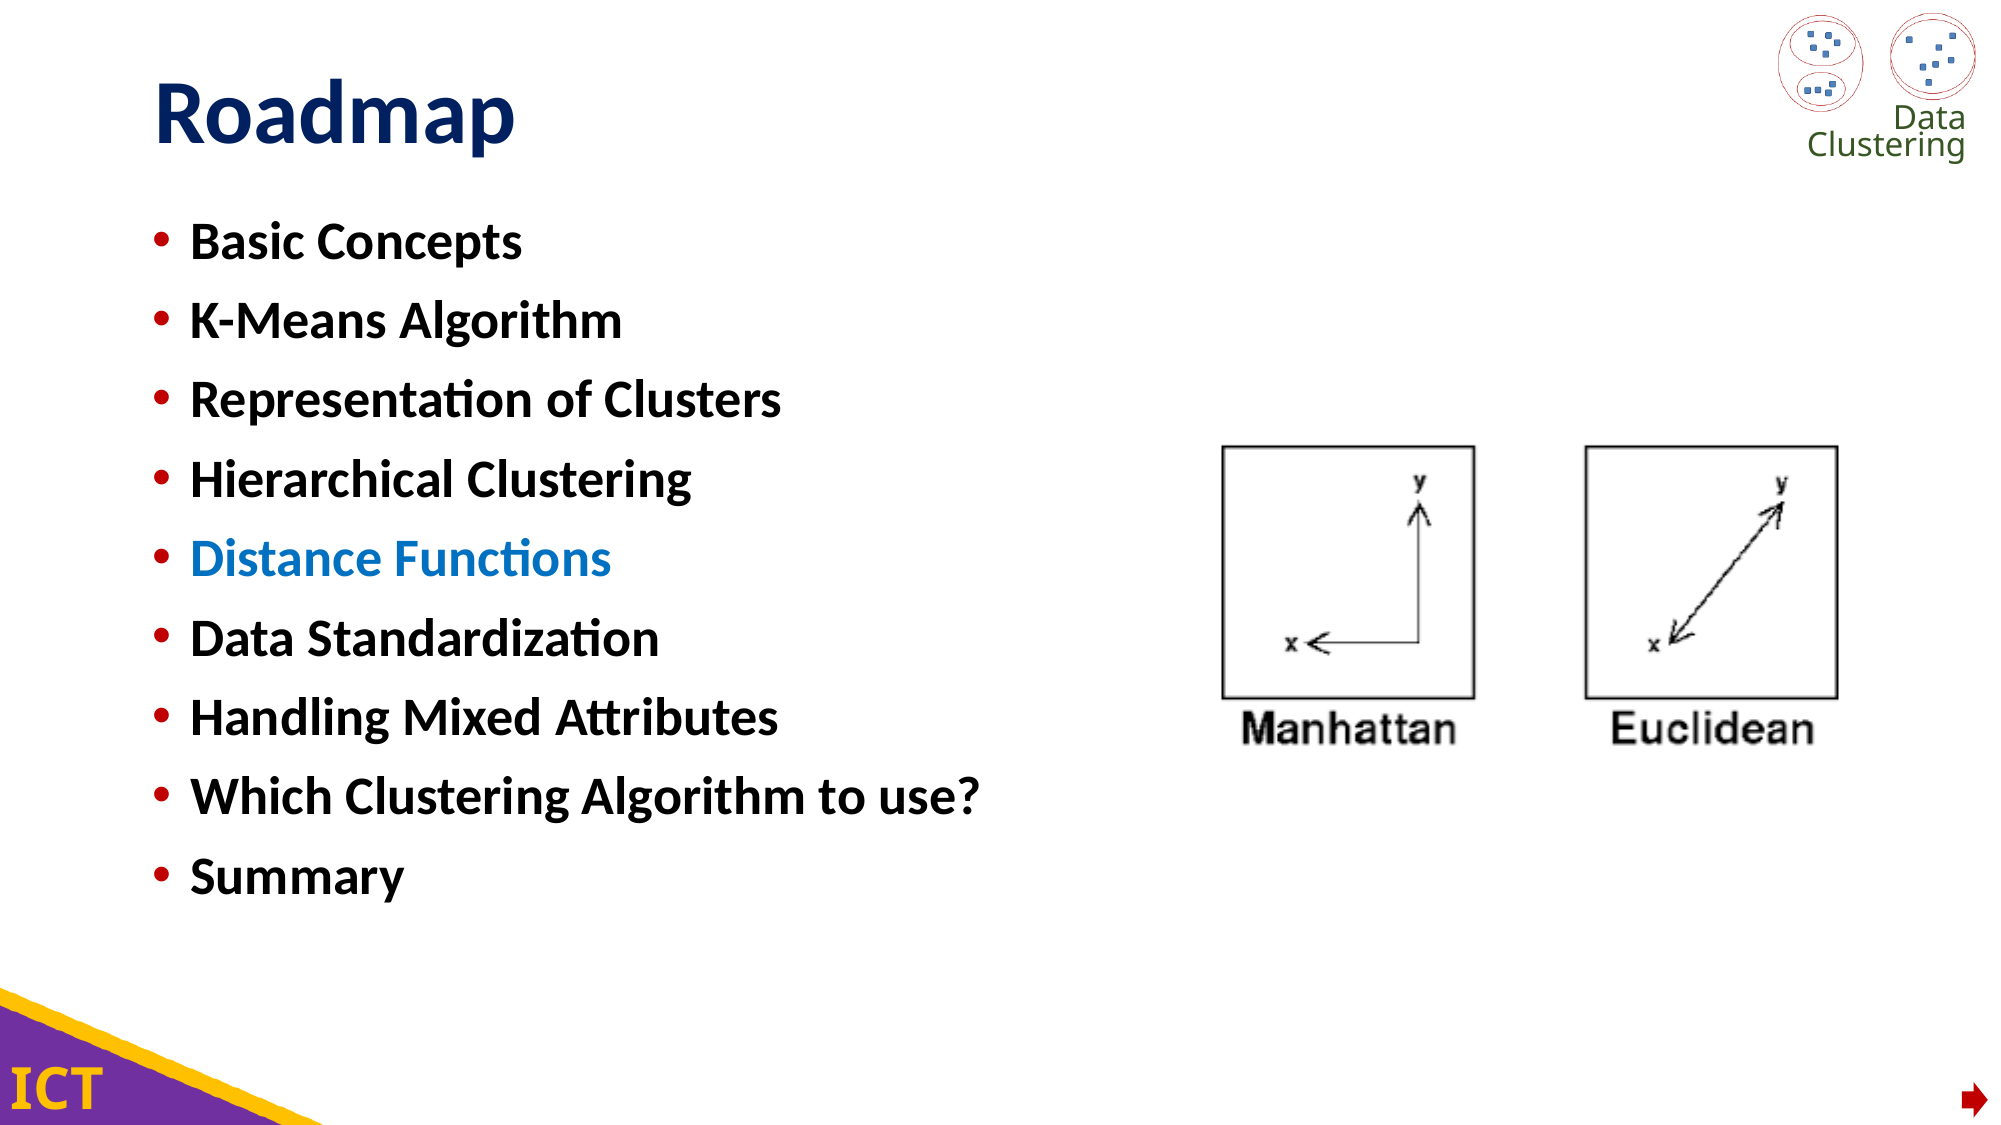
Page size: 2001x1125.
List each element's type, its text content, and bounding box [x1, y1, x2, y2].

text_box Data Clustering [1779, 120, 1982, 171]
title Roadmap [139, 20, 1490, 208]
list Basic Concepts K-Means Algorithm Representation of Clusters Hierarchical Clustering Distance Functions Data Standardization Handling Mixed Attributes Which Clustering Algorithm to use? Summary [137, 204, 1488, 1068]
text_box [1961, 1082, 1988, 1118]
picture [1212, 444, 1849, 760]
picture [1761, 1, 1989, 120]
picture [0, 963, 331, 1125]
